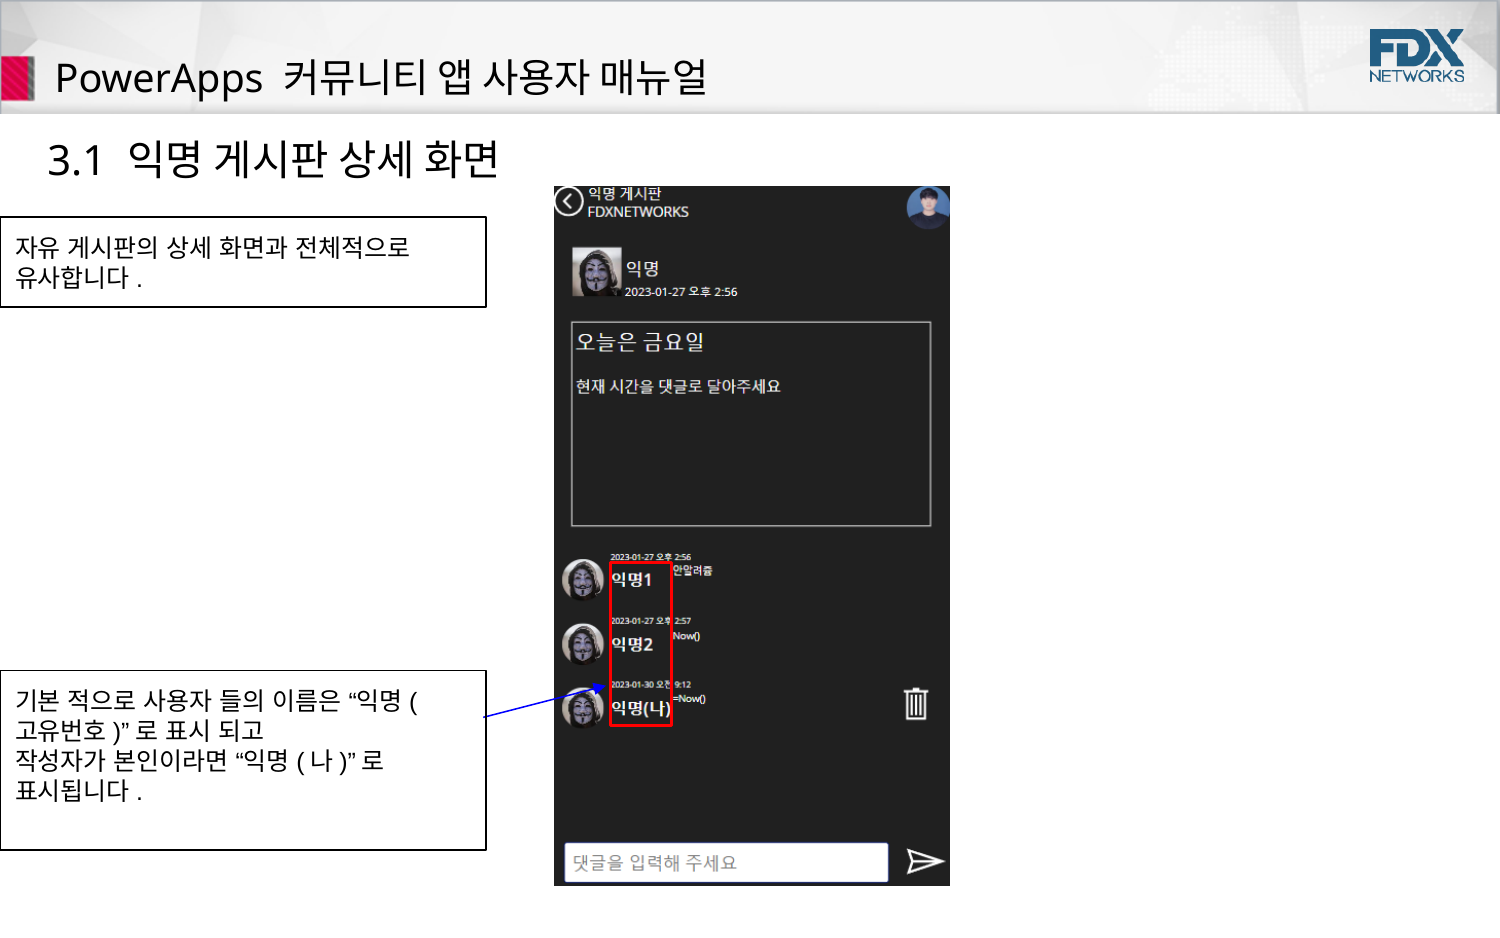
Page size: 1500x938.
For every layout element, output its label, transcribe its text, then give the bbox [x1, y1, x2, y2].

picture [554, 186, 950, 886]
picture [0, 0, 54, 114]
text_box 자유 게시판의 상세 화면과 전체적으로 유사합니다. [0, 217, 486, 308]
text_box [482, 685, 607, 718]
list 3.1 익명 게시판 상세 화면 [35, 133, 561, 663]
text_box 기본 적으로 사용자 들의 이름은 “익명(고유번호)”로 표시 되고 작성자가 본인이라면 “익명(나)”로 표시됩니다. [0, 670, 486, 851]
picture [772, 0, 1500, 114]
title PowerApps 커뮤니티 앱 사용자 매뉴얼 [54, 0, 772, 156]
